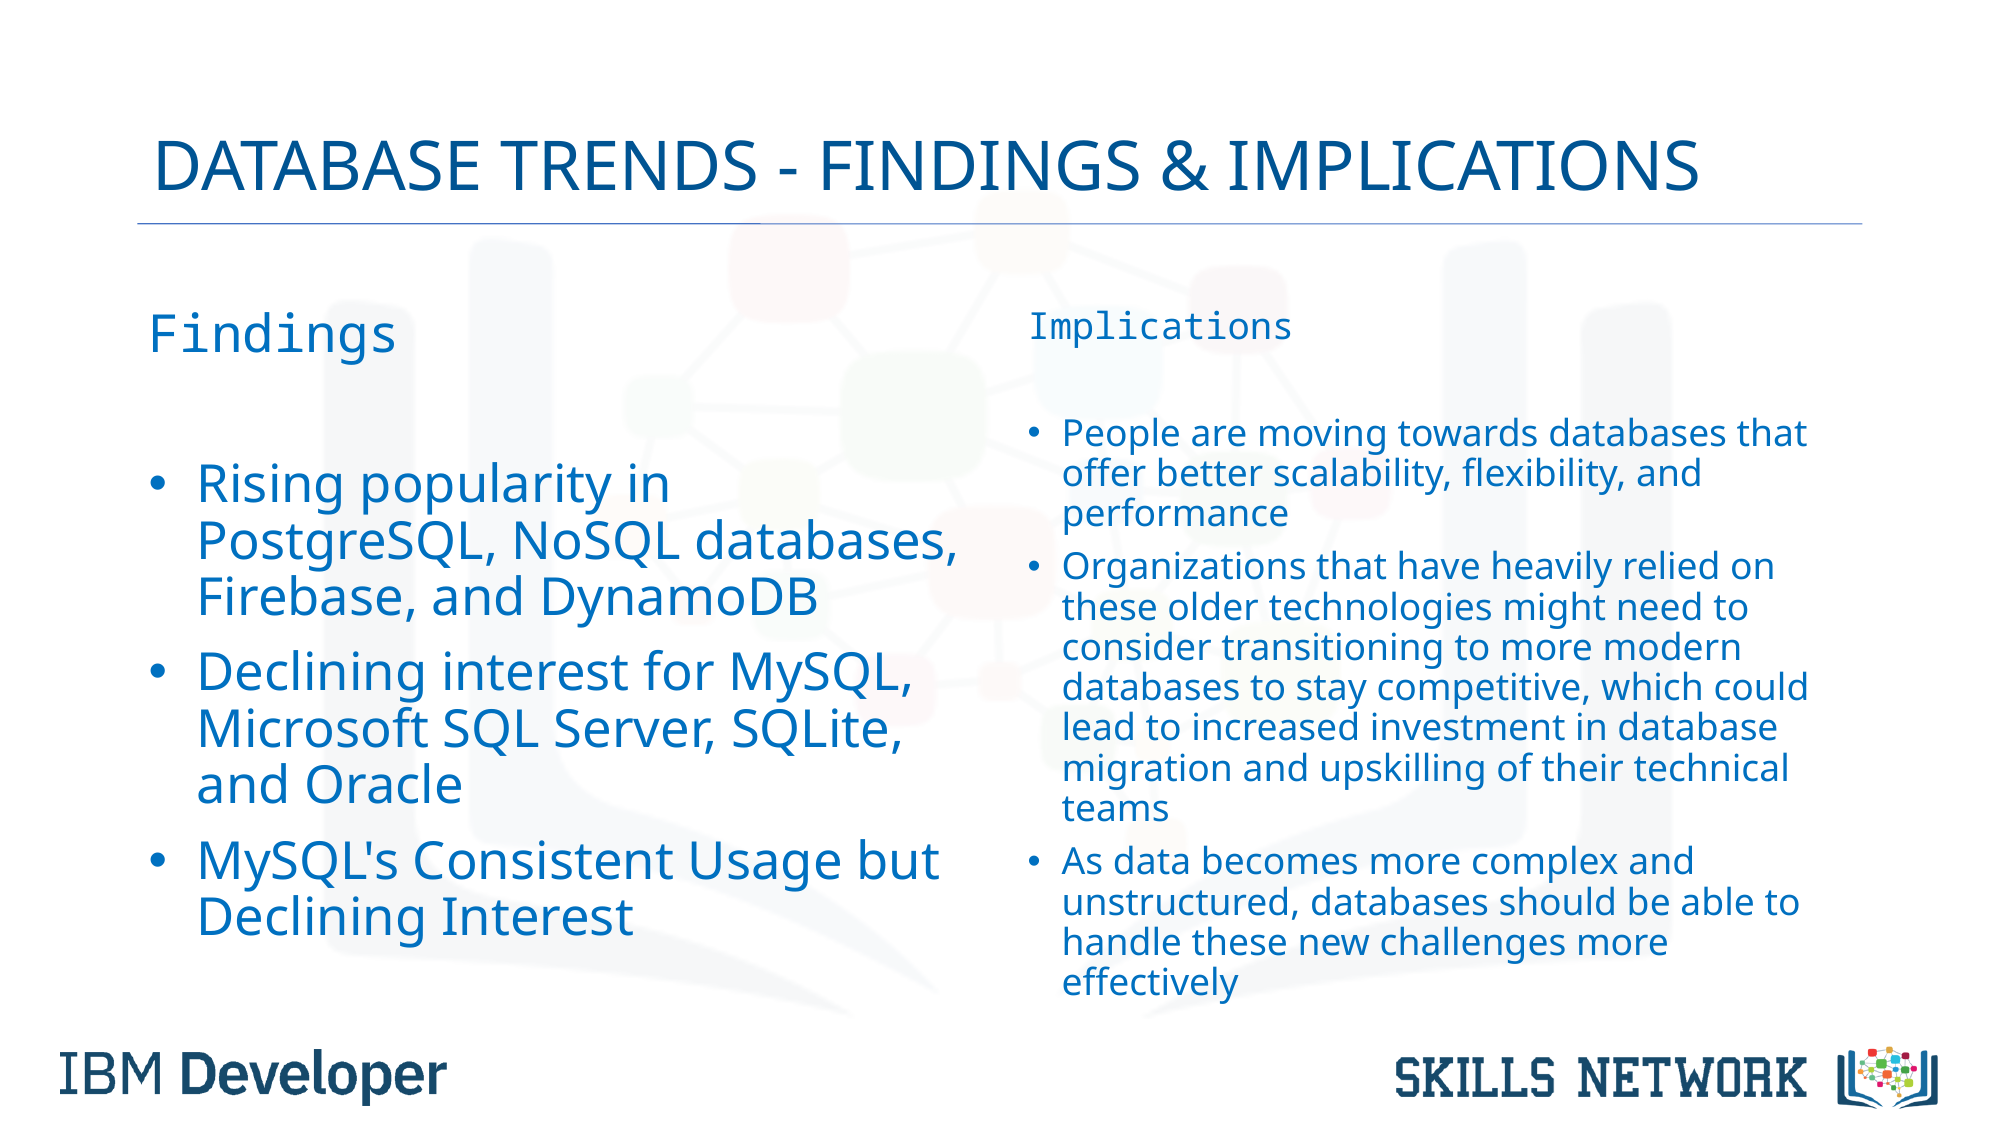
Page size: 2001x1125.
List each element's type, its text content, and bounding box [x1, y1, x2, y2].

picture [1390, 1045, 1945, 1111]
list Findings Rising popularity in PostgreSQL, NoSQL databases, Firebase, and DynamoDB Declining interest for MySQL, Microsoft SQL Server, SQLite, and Oracle MySQL's Consistent Usage but Declining Interest [133, 299, 984, 1014]
title DATABASE TRENDS - FINDINGS & IMPLICATIONS [137, 59, 1863, 278]
picture [55, 1045, 459, 1108]
list Implications People are moving towards databases that offer better scalability, flexibility, and performance Organizations that have heavily relied on these older technologies might need to consider transitioning to more modern databases to stay competitive, which could lead to increased investment in database migration and upskilling of their technical teams As data becomes more complex and unstructured, databases should be able to handle these new challenges more effectively [1012, 299, 1863, 1014]
